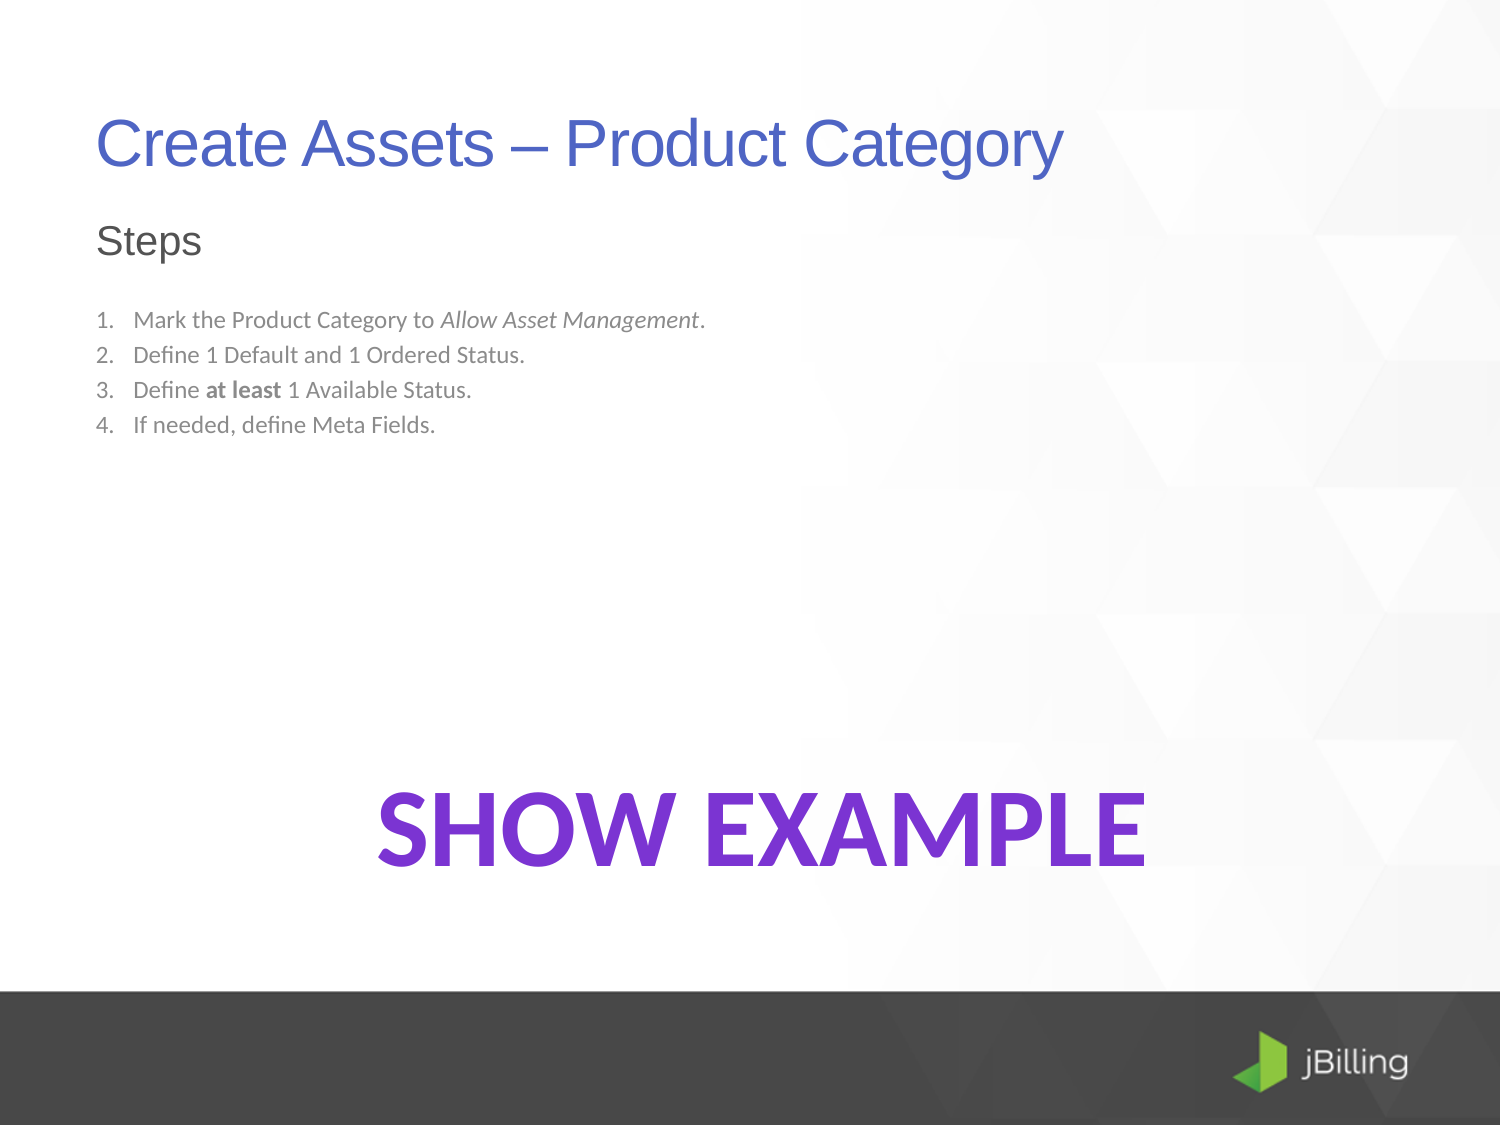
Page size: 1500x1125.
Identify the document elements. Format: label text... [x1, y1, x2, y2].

picture [0, 0, 1500, 1125]
text_box Mark the Product Category to Allow Asset Management. Define 1 Default and 1 Ordered Status. Define at least 1 Available Status. If needed, define Meta Fields. [80, 296, 1131, 546]
subtitle Steps [80, 206, 1131, 282]
text_box Show Example [361, 746, 1164, 897]
title Create Assets – Product Category [80, 77, 1131, 202]
